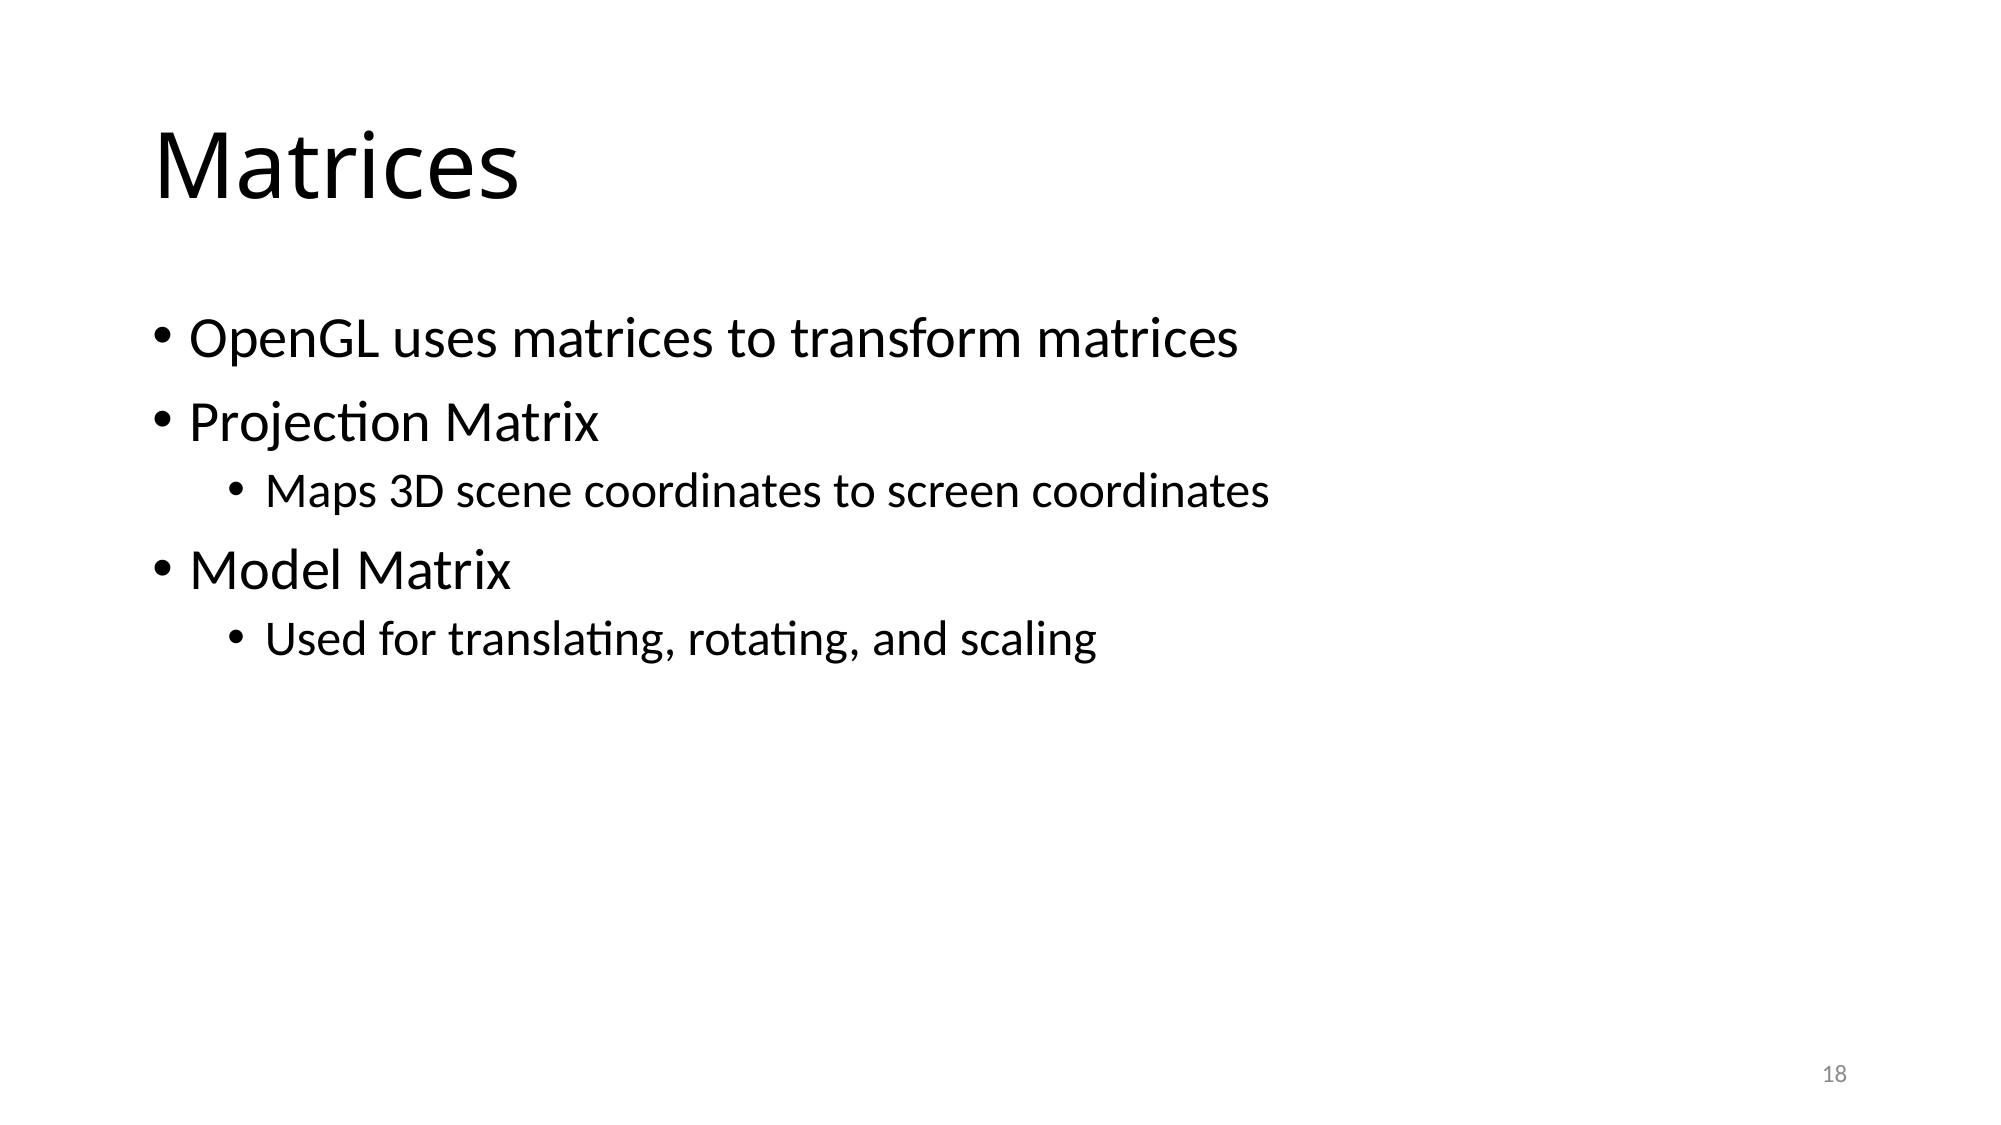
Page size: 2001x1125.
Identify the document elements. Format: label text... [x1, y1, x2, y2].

list OpenGL uses matrices to transform matrices Projection Matrix Maps 3D scene coordinates to screen coordinates Model Matrix Used for translating, rotating, and scaling [137, 299, 1863, 1014]
slide_number 18 [1412, 1042, 1863, 1103]
title Matrices [137, 59, 1863, 278]
